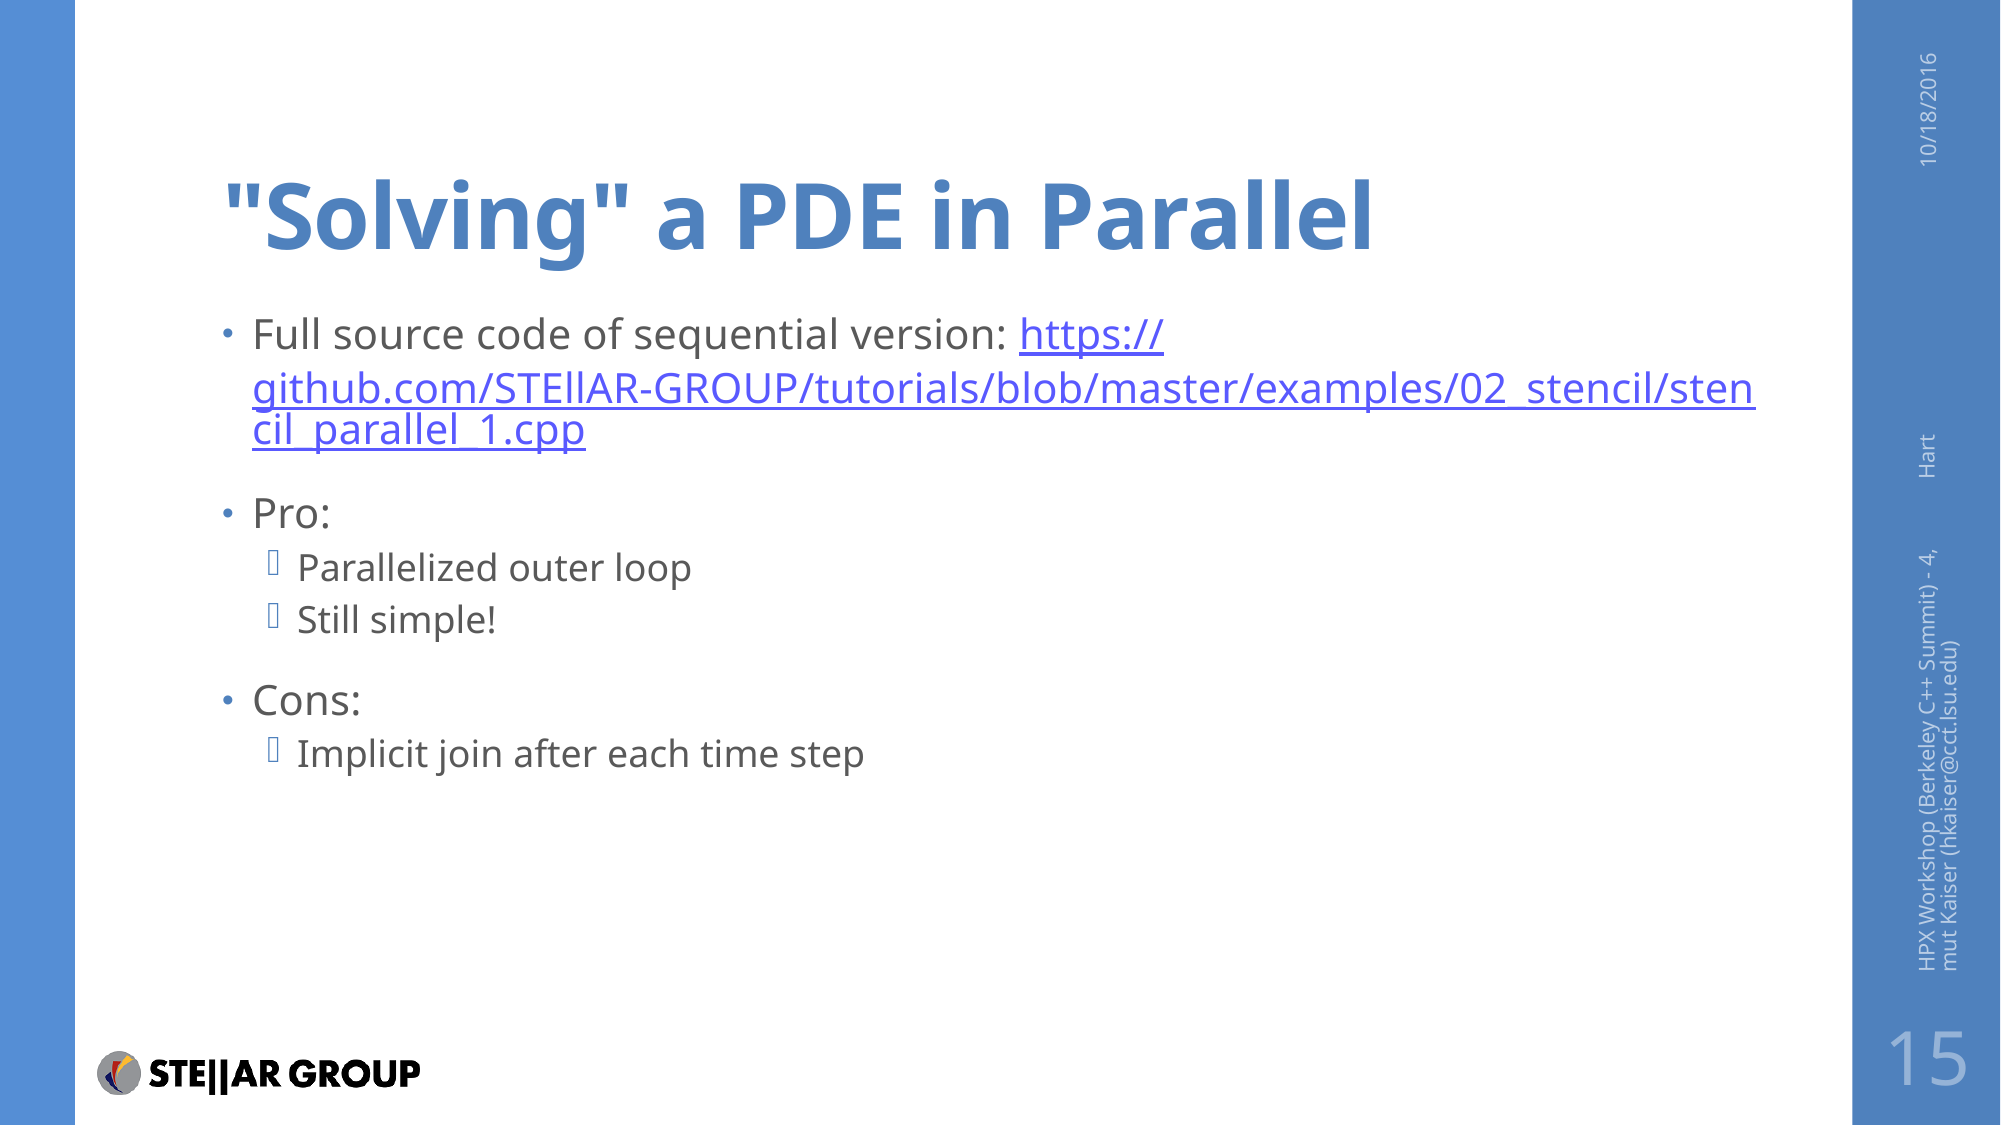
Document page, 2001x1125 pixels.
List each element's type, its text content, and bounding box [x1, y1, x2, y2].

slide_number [1897, 37, 1958, 351]
footer HPX Workshop (Berkeley C++ Summit) - 4, Hartmut Kaiser (hkaiser@cct.lsu.edu) [1897, 400, 1958, 988]
list Full source code of sequential version: https://github.com/STEllAR-GROUP/tutorials/blob/master/examples/02_stencil/stencil_parallel_1.cpp Pro: Parallelized outer loop Still simple! Cons: Implicit join after each time step [206, 299, 1772, 1014]
slide_number 15 [1852, 1012, 2000, 1110]
picture [97, 1051, 420, 1095]
title "Solving" a PDE in Parallel [206, 48, 1797, 278]
